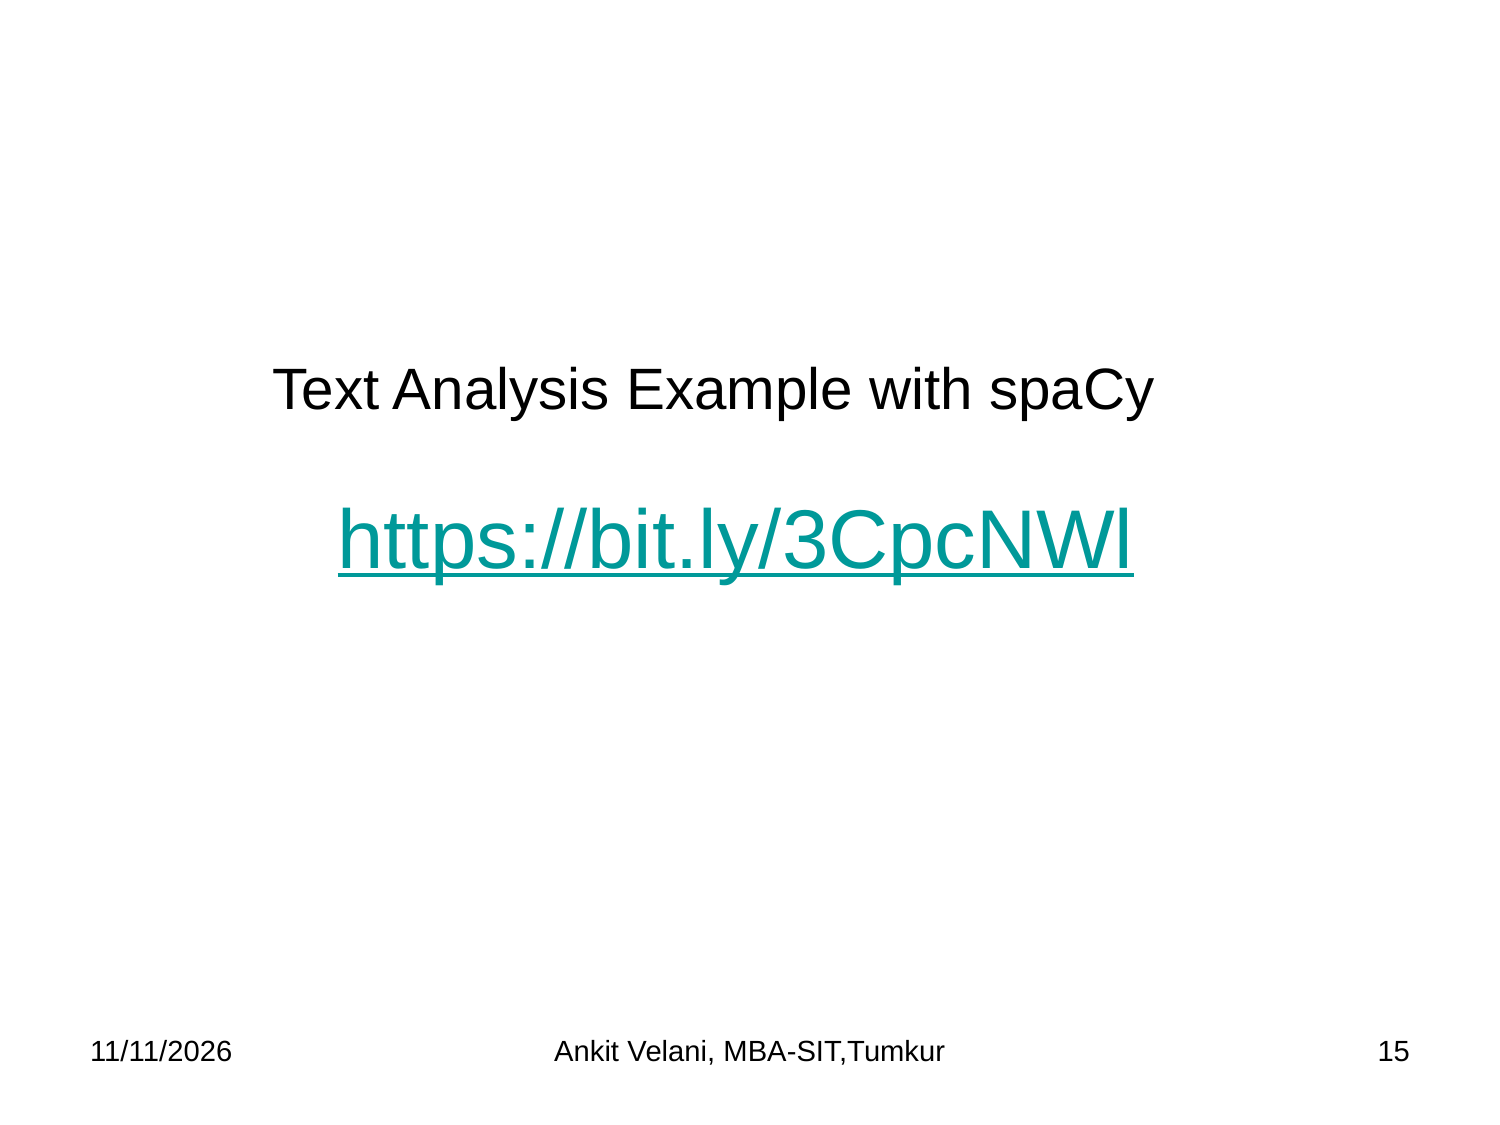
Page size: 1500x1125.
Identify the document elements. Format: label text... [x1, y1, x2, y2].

text_box Text Analysis Example with spaCy [257, 343, 1209, 429]
slide_number 15 [1074, 1024, 1425, 1103]
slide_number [75, 1024, 425, 1103]
text_box https://bit.ly/3CpcNWl [322, 477, 1466, 703]
footer Ankit Velani, MBA-SIT,Tumkur [512, 1024, 988, 1103]
